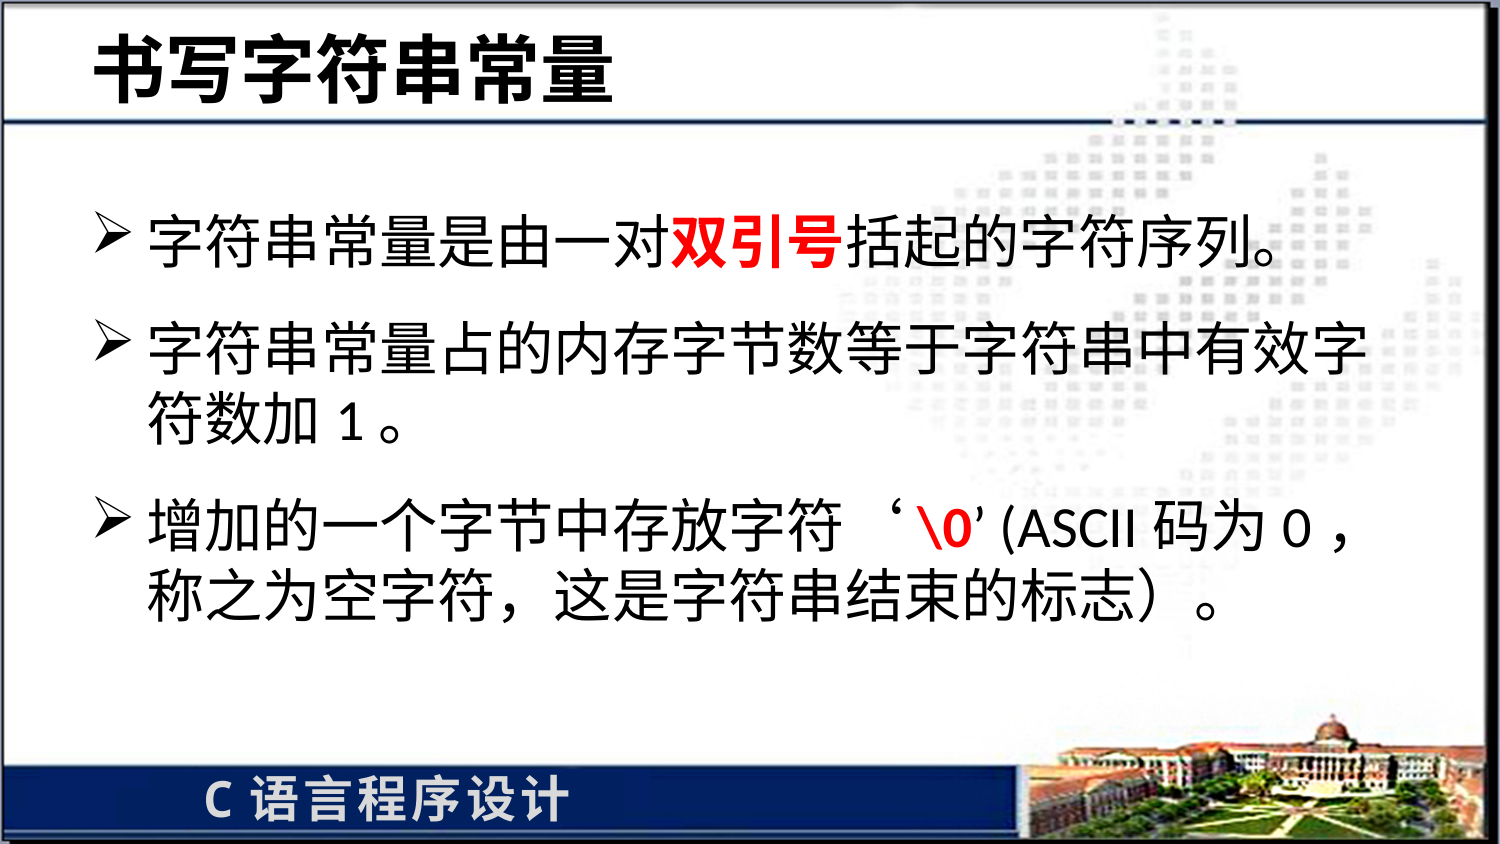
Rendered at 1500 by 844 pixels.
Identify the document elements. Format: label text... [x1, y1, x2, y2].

title 书写字符串常量 [75, 20, 1425, 115]
picture [0, 0, 1500, 844]
list 字符串常量是由一对双引号括起的字符序列。 字符串常量占的内存字节数等于字符串中有效字符数加1。 增加的一个字节中存放字符‘\0’ (ASCII码为0，称之为空字符，这是字符串结束的标志）。 [75, 197, 1424, 741]
